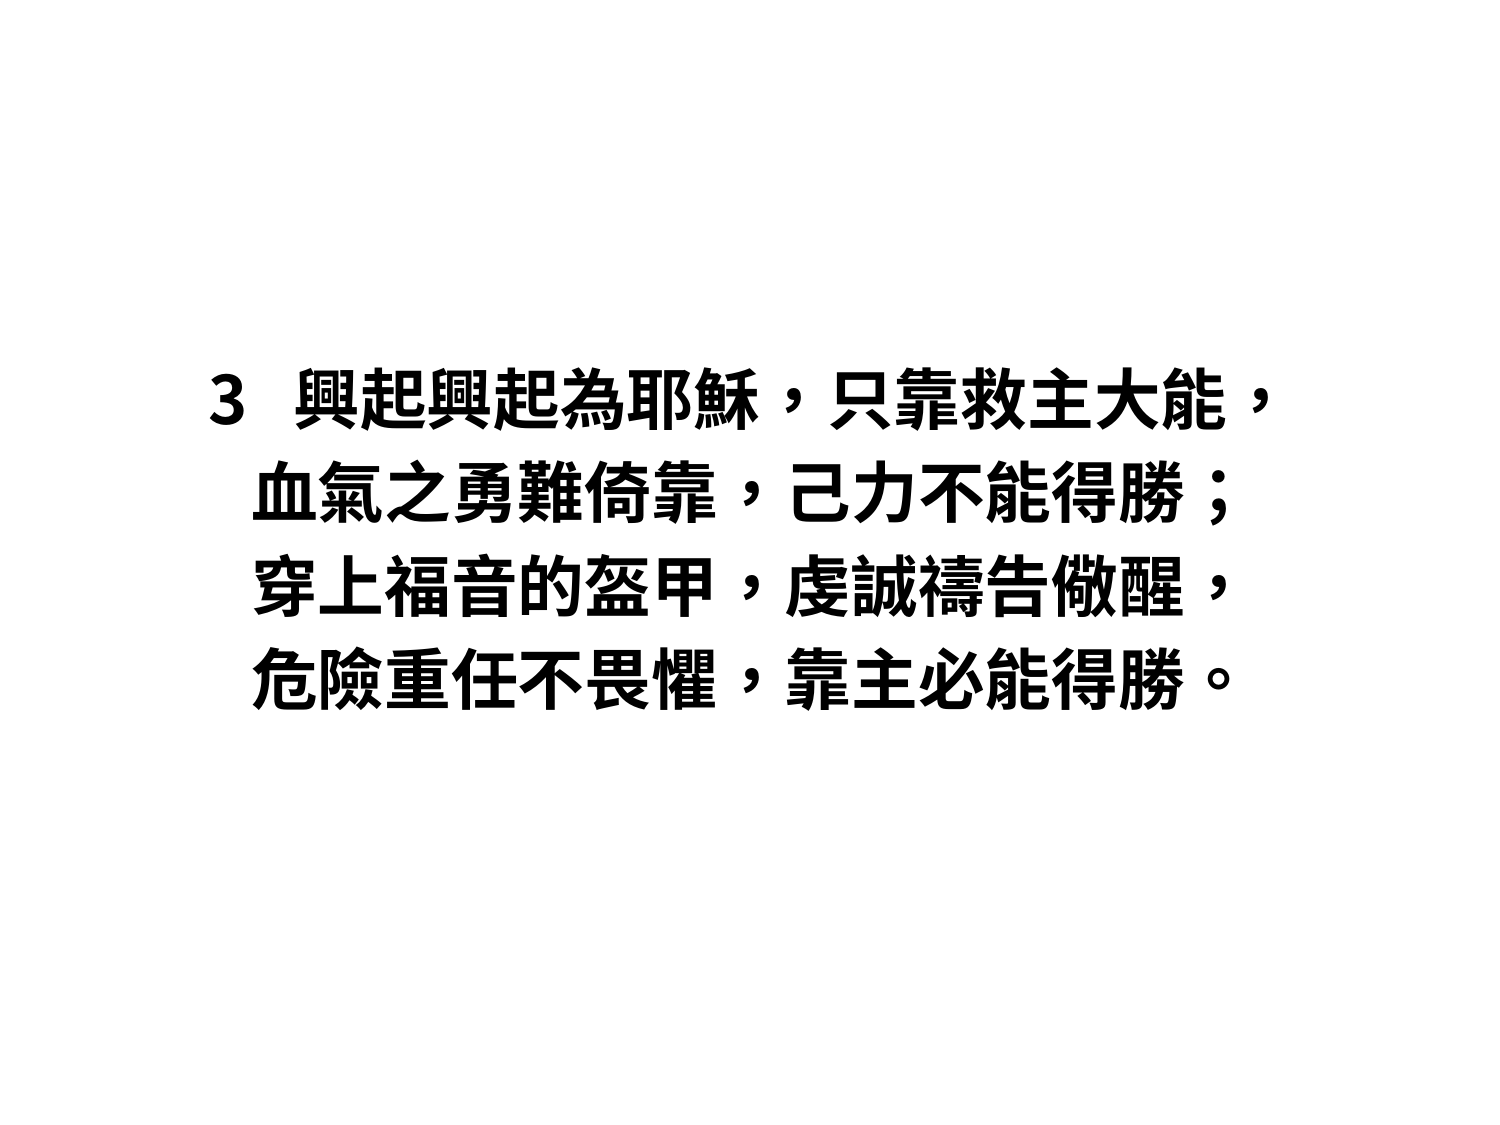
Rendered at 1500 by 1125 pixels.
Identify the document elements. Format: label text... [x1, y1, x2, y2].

list 興起興起為耶穌，只靠救主大能， 血氣之勇難倚靠，己力不能得勝； 穿上福音的盔甲，虔誠禱告儆醒， 危險重任不畏懼，靠主必能得勝。 [76, 349, 1427, 1093]
